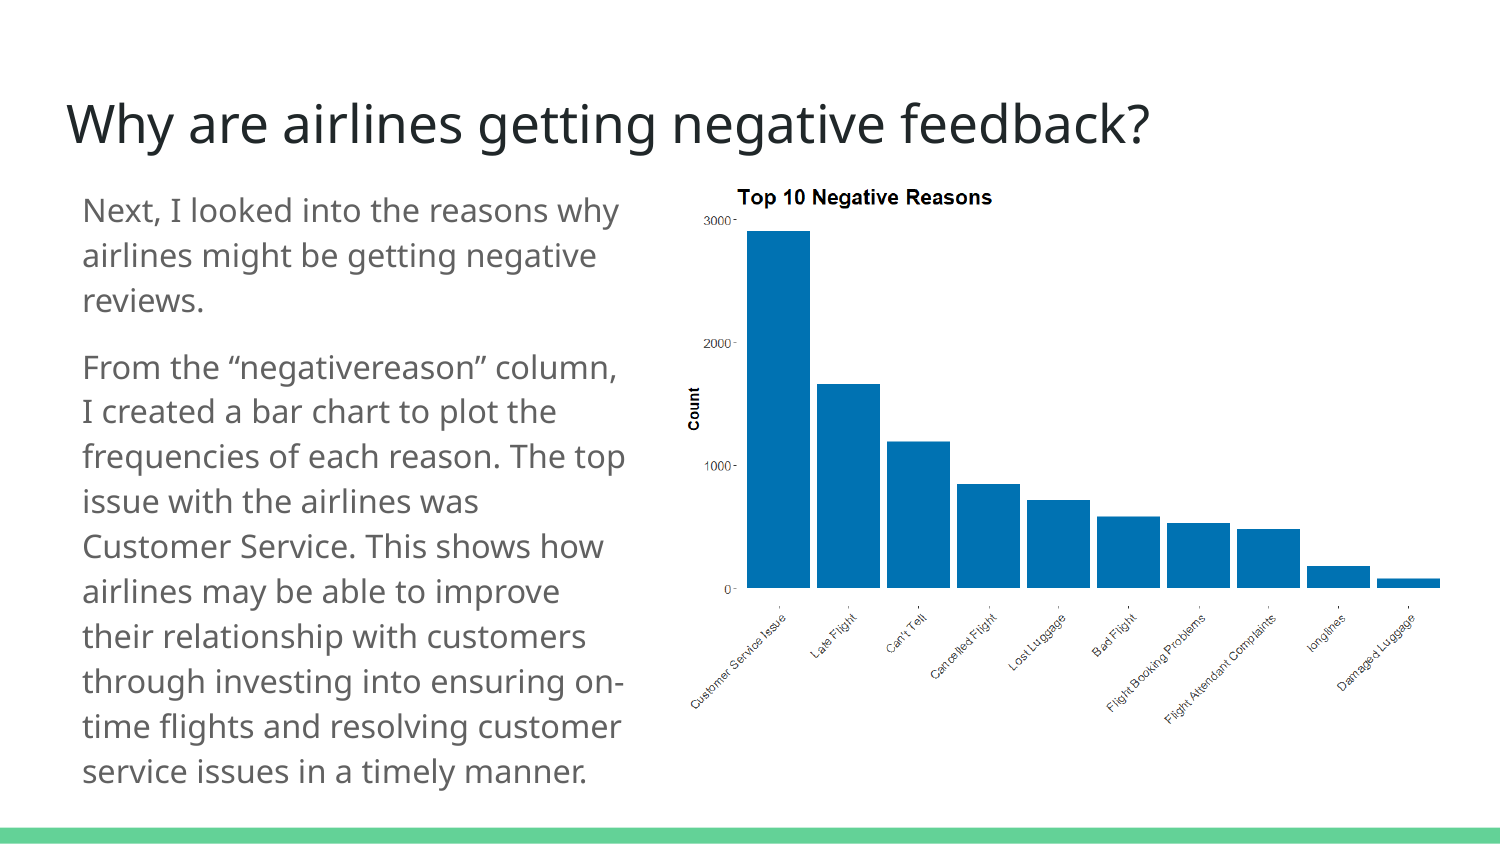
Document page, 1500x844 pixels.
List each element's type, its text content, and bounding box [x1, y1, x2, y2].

picture [680, 182, 1456, 744]
list Next, I looked into the reasons why airlines might be getting negative reviews. From the “negativereason” column, I created a bar chart to plot the frequencies of each reason. The top issue with the airlines was Customer Service. This shows how airlines may be able to improve their relationship with customers through investing into ensuring on-time flights and resolving customer service issues in a timely manner. [67, 169, 650, 811]
title Why are airlines getting negative feedback? [51, 75, 1449, 170]
